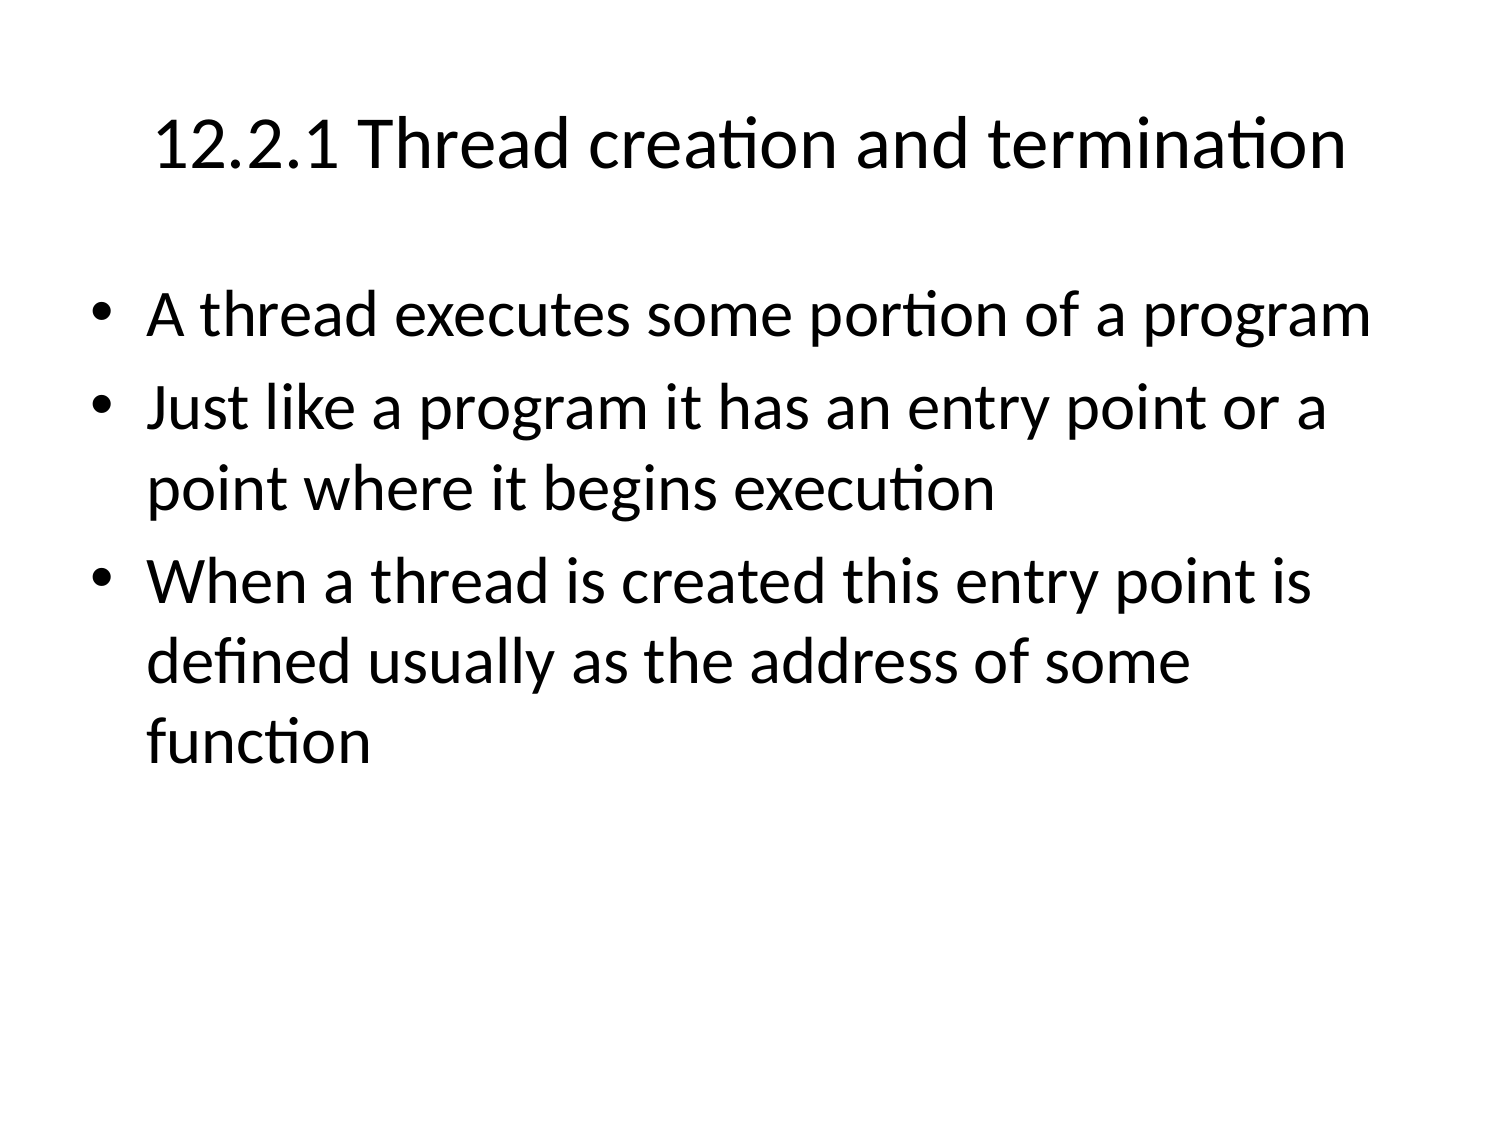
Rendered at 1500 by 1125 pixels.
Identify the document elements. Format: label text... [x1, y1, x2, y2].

title 12.2.1 Thread creation and termination [75, 45, 1425, 233]
list A thread executes some portion of a program Just like a program it has an entry point or a point where it begins execution When a thread is created this entry point is defined usually as the address of some function [75, 262, 1425, 1005]
